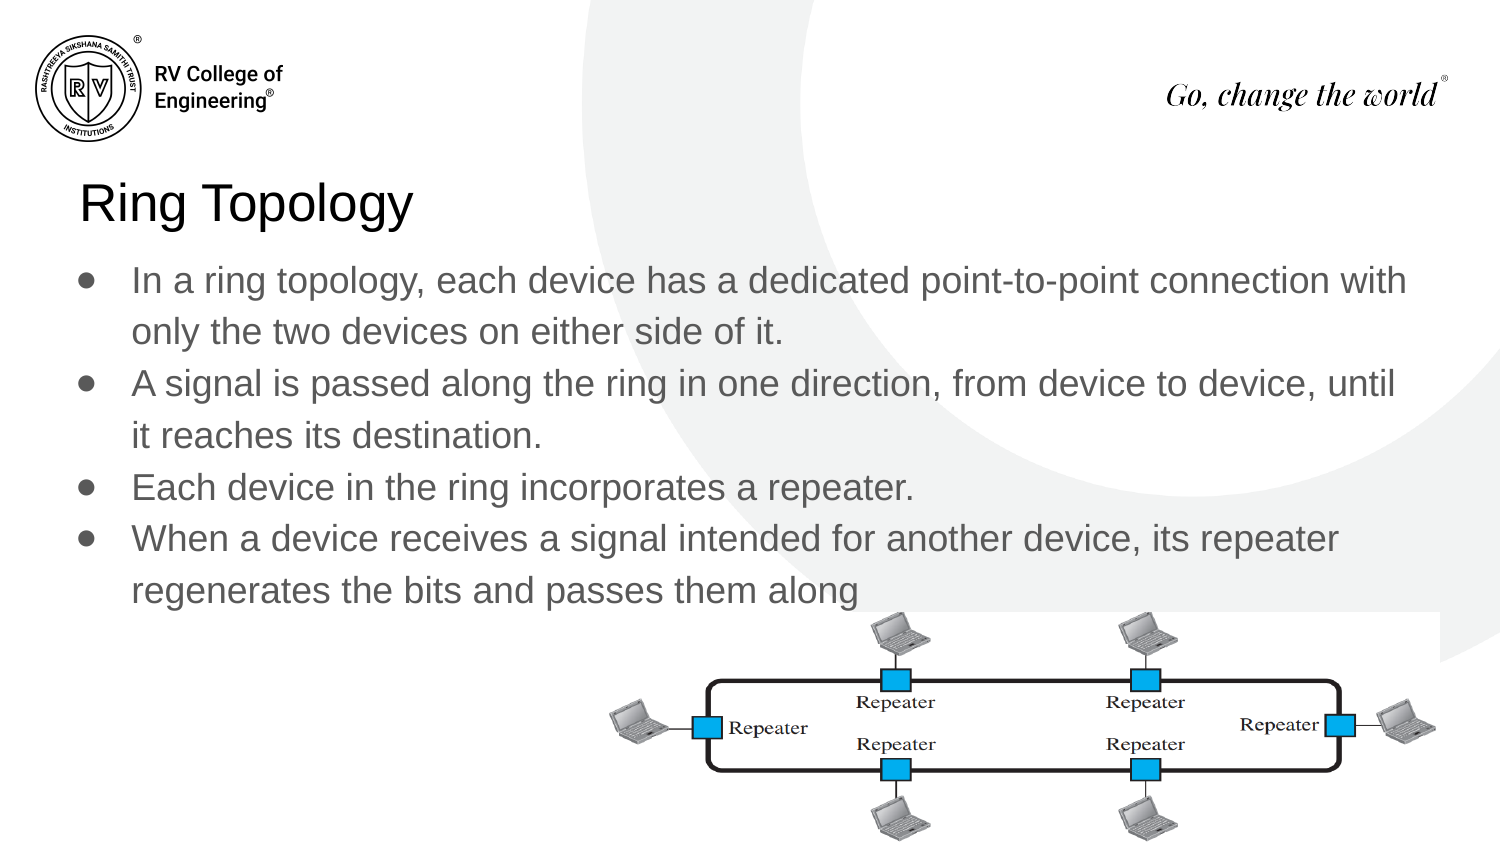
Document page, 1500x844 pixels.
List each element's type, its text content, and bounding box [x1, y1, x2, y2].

picture [0, 0, 1500, 844]
title Ring Topology [64, 153, 1462, 248]
list In a ring topology, each device has a dedicated point-to-point connection with only the two devices on either side of it. A signal is passed along the ring in one direction, from device to device, until it reaches its destination. Each device in the ring incorporates a repeater. When a device receives a signal intended for another device, its repeater regenerates the bits and passes them along [41, 233, 1440, 844]
